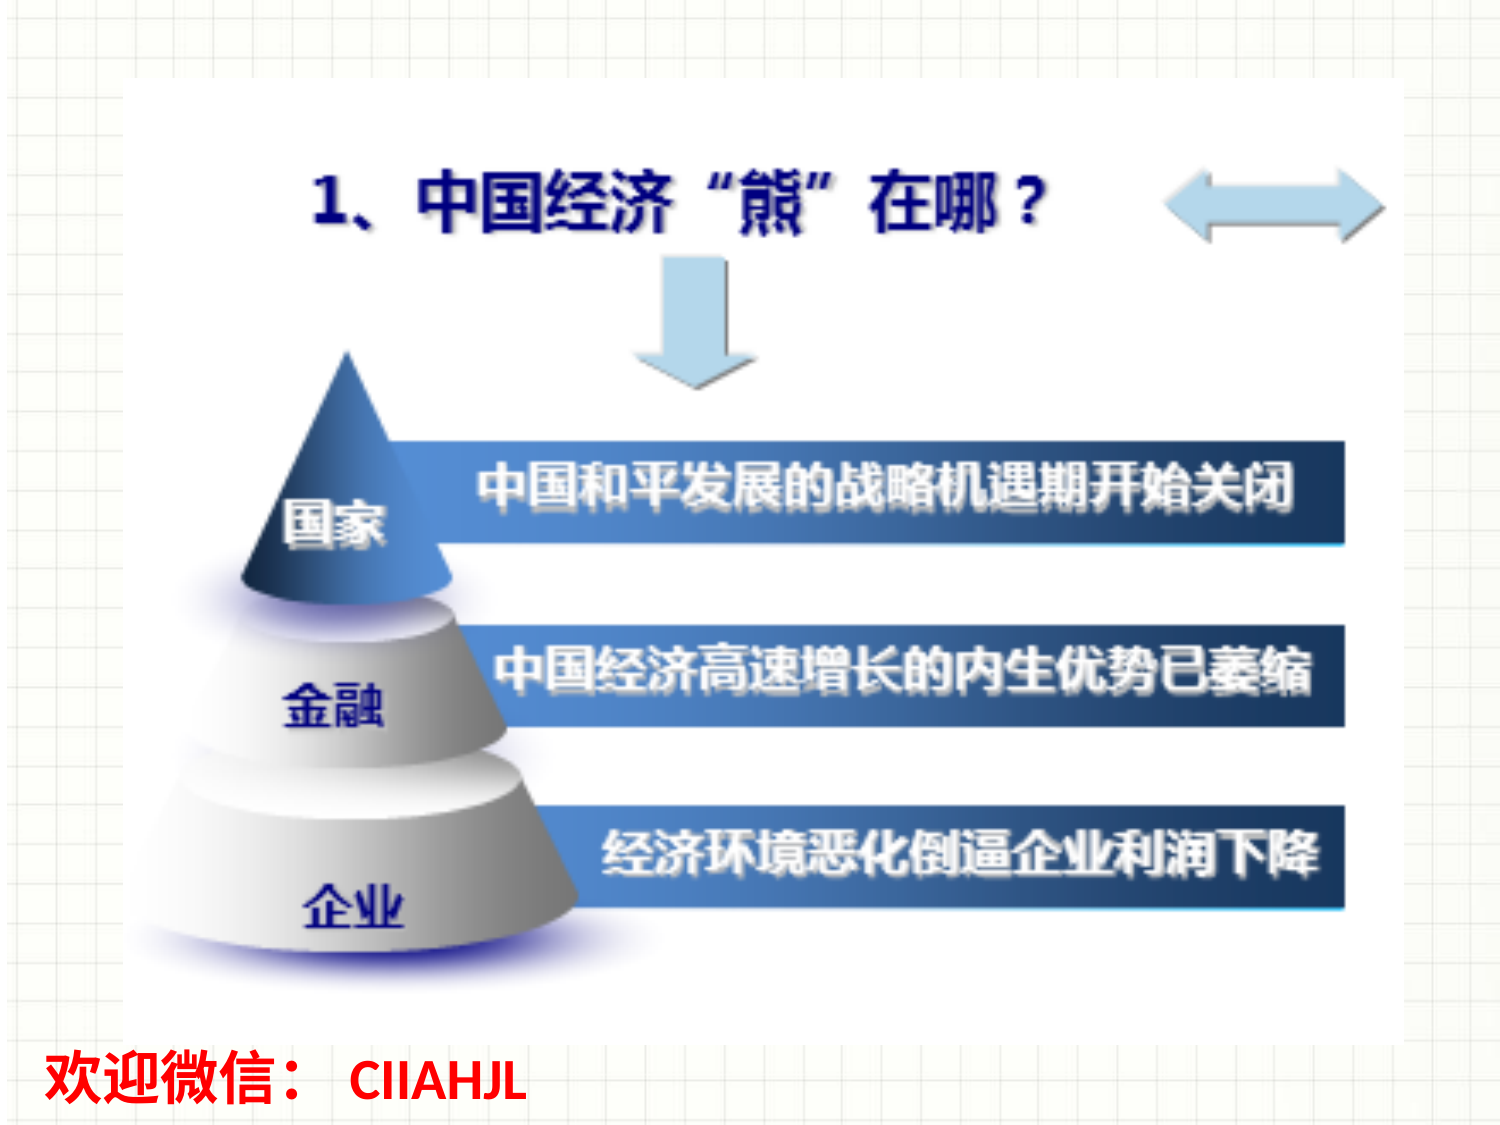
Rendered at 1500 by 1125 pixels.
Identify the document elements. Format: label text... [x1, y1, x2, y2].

picture [7, 0, 1500, 1125]
text_box 欢迎微信：CIIAHJL [29, 1033, 561, 1119]
